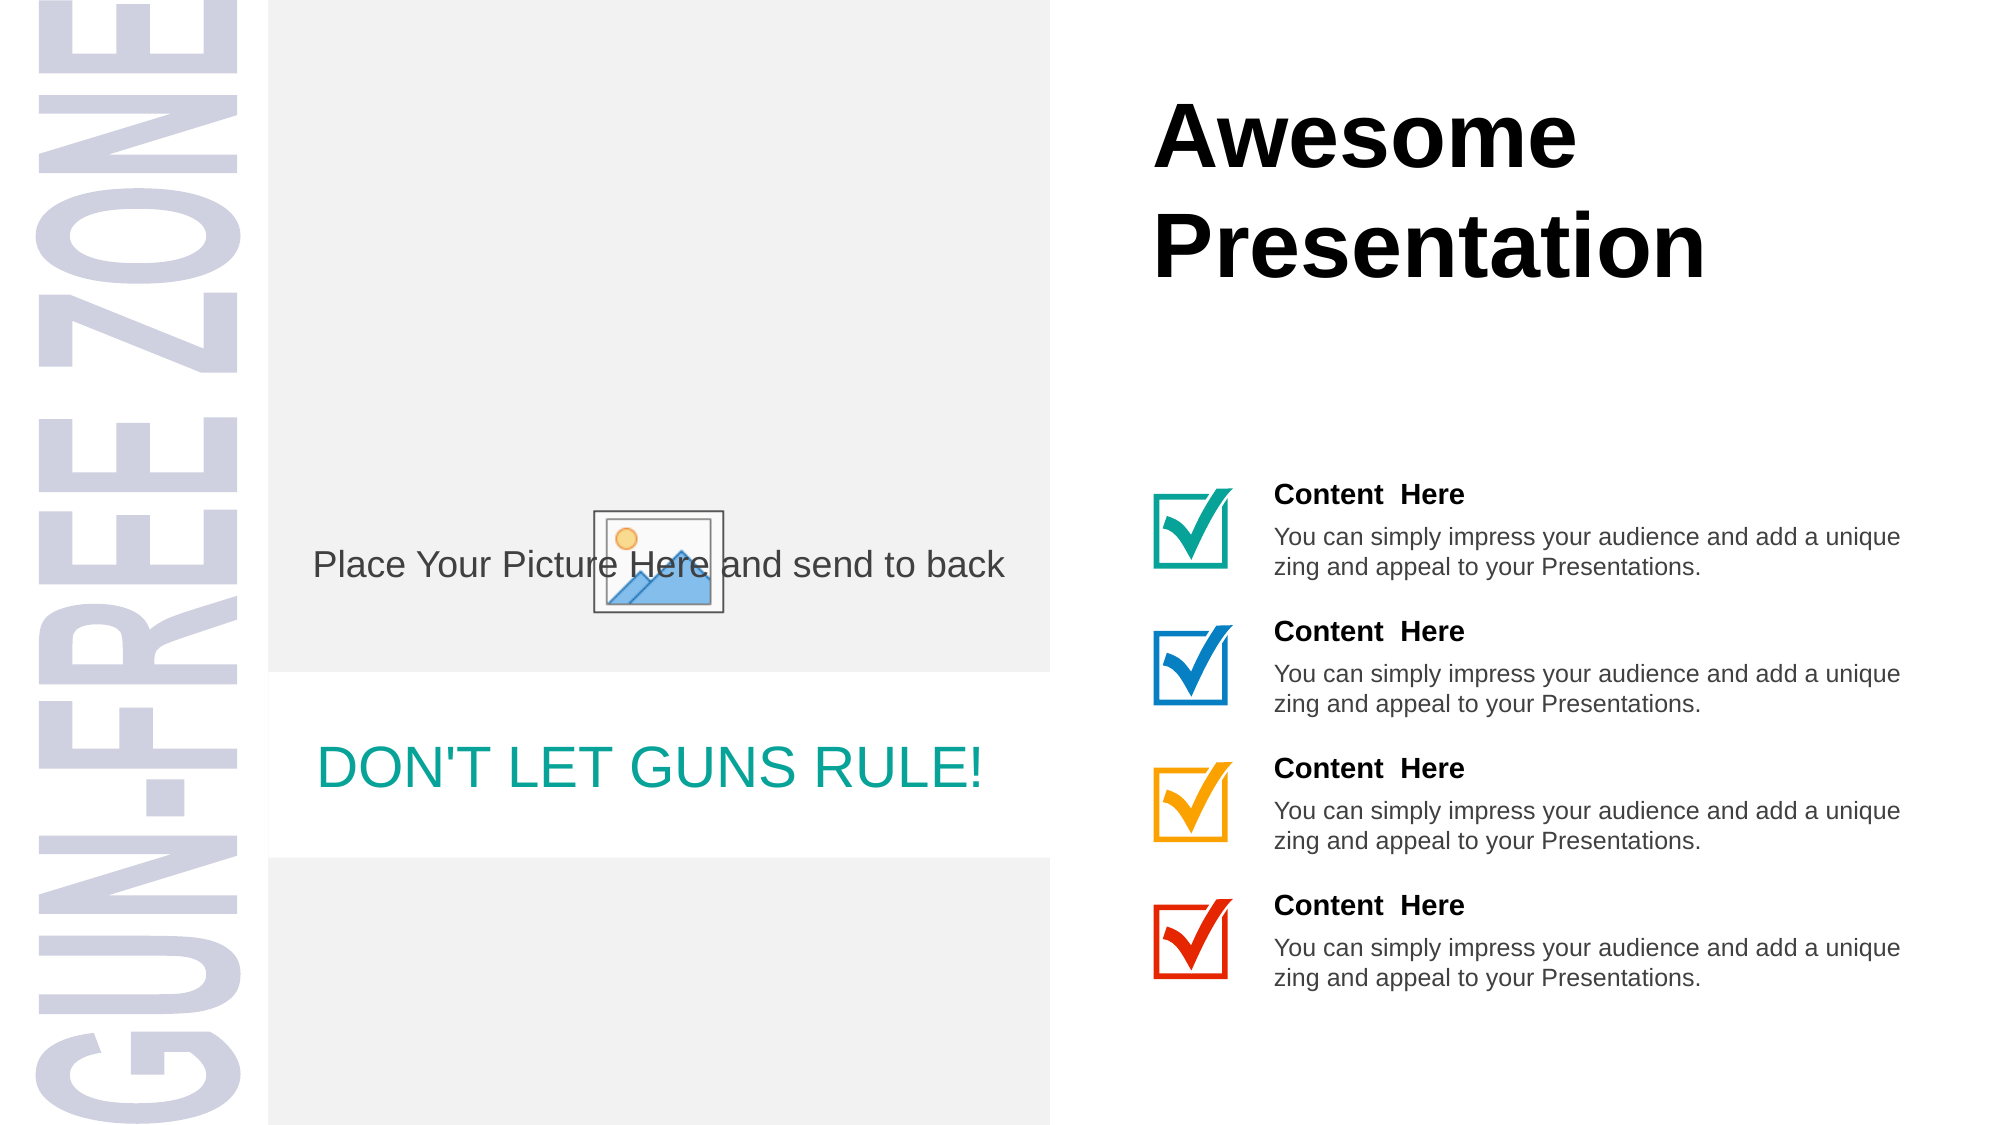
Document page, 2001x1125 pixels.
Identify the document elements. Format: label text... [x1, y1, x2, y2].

text_box [37, 94, 239, 175]
text_box [38, 0, 238, 74]
text_box [37, 291, 239, 374]
text_box [37, 934, 242, 1016]
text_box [1259, 741, 1933, 863]
text_box Awesome Presentation [1138, 68, 1933, 303]
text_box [1259, 878, 1933, 1000]
text_box [145, 778, 185, 817]
text_box [37, 834, 239, 915]
text_box [37, 594, 239, 686]
text_box [38, 416, 238, 493]
picture [268, 0, 1050, 1125]
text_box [1259, 604, 1933, 726]
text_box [1259, 467, 1933, 589]
text_box [1152, 897, 1236, 981]
text_box [1152, 624, 1236, 707]
text_box [38, 700, 238, 770]
text_box [34, 1030, 242, 1125]
text_box [1152, 487, 1236, 570]
text_box [34, 187, 242, 285]
text_box [38, 508, 238, 585]
text_box [1152, 760, 1236, 844]
